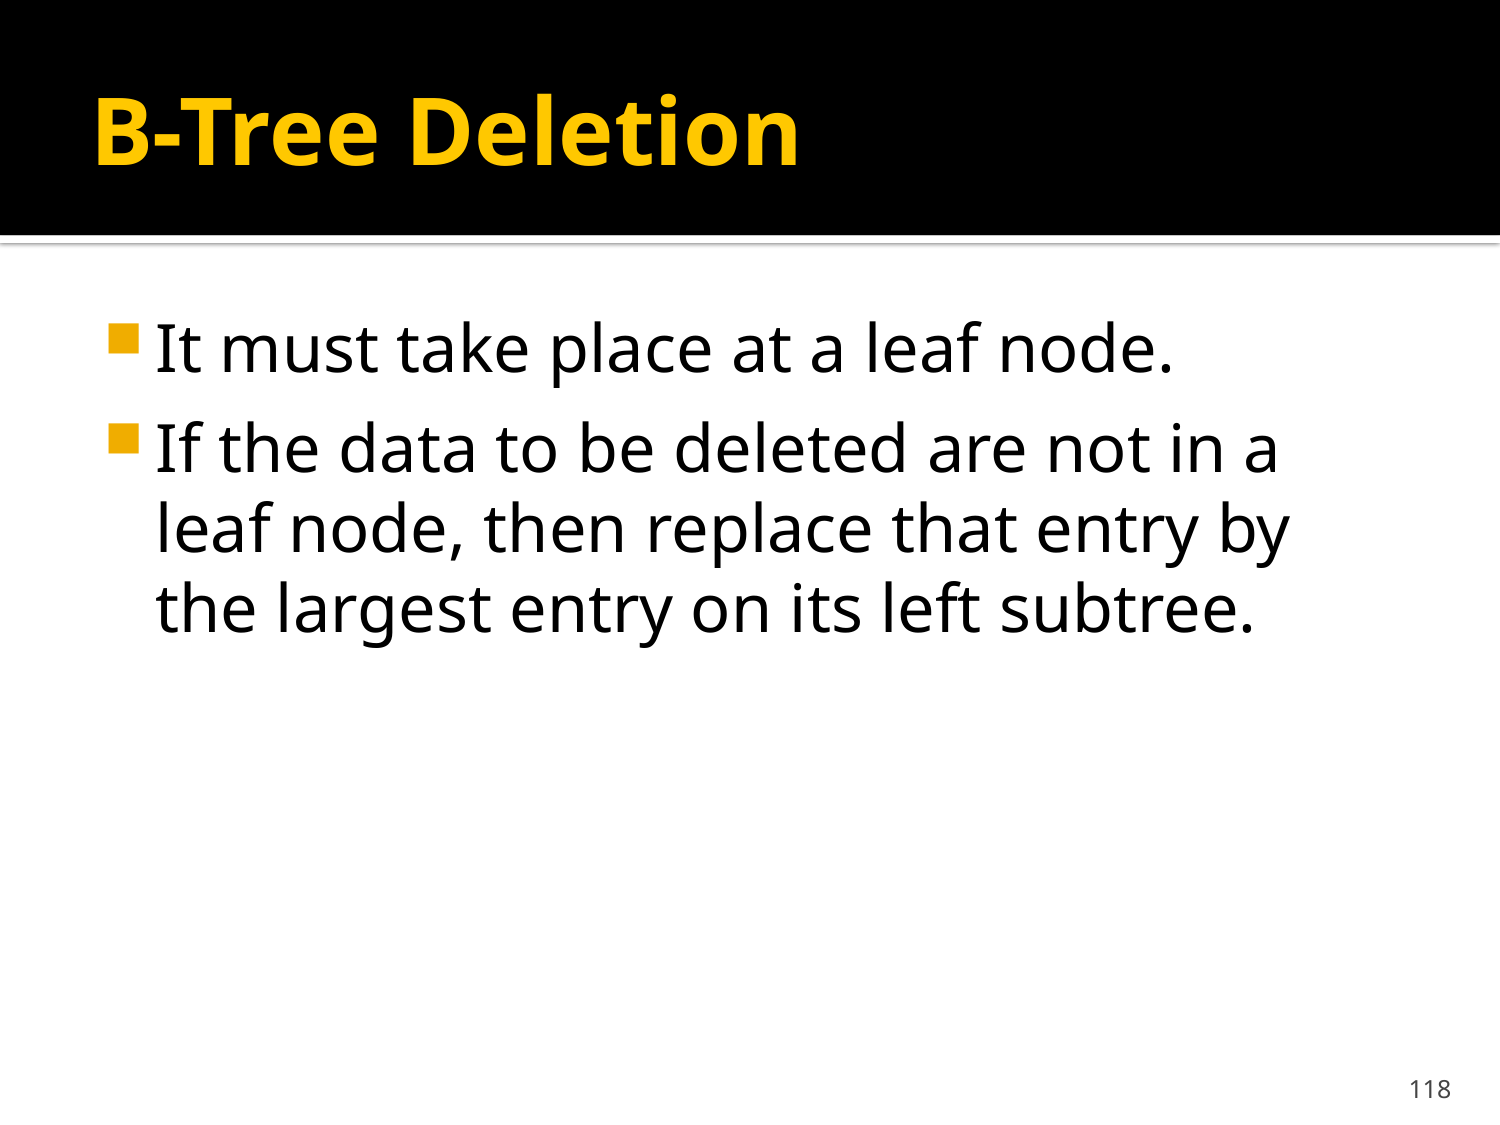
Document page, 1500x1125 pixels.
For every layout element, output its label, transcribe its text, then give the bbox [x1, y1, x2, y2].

slide_number 118 [1345, 1062, 1467, 1108]
list It must take place at a leaf node. If the data to be deleted are not in a leaf node, then replace that entry by the largest entry on its left subtree. [74, 290, 1426, 1051]
title B-Tree Deletion [75, 25, 1425, 231]
